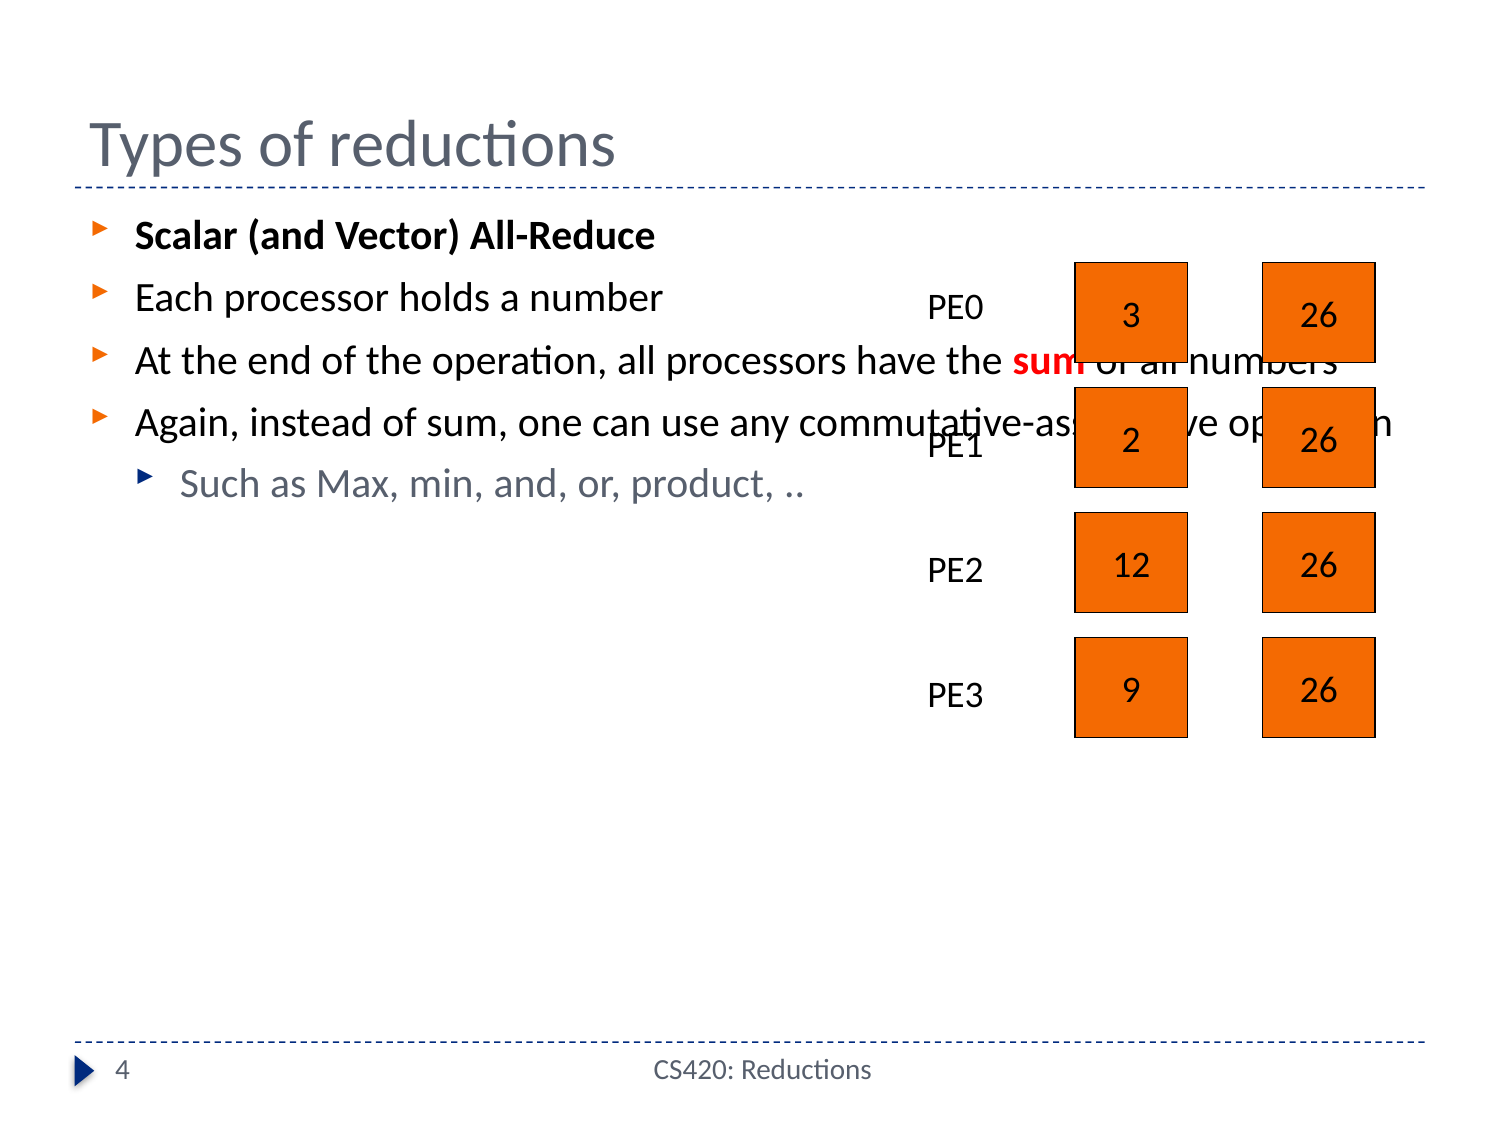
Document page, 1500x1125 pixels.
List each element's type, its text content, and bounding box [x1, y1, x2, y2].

text_box PE1 [912, 412, 1038, 473]
text_box 9 [1074, 637, 1188, 738]
list Scalar (and Vector) All-Reduce Each processor holds a number At the end of the operation, all processors have the sum of all numbers Again, instead of sum, one can use any commutative-associative operation Such as Max, min, and, or, product, .. [75, 200, 1425, 1006]
title Types of reductions [75, 37, 1425, 188]
text_box 26 [1262, 637, 1375, 738]
text_box 12 [1074, 512, 1188, 613]
text_box PE2 [912, 537, 1038, 598]
slide_number 4 [100, 1042, 426, 1103]
text_box PE3 [912, 662, 1038, 723]
text_box 3 [1074, 262, 1188, 363]
footer CS420: Reductions [475, 1042, 1051, 1103]
text_box 26 [1262, 512, 1375, 613]
text_box 26 [1262, 387, 1375, 488]
text_box 2 [1074, 387, 1188, 488]
text_box PE0 [912, 274, 1038, 335]
text_box 26 [1262, 262, 1375, 363]
